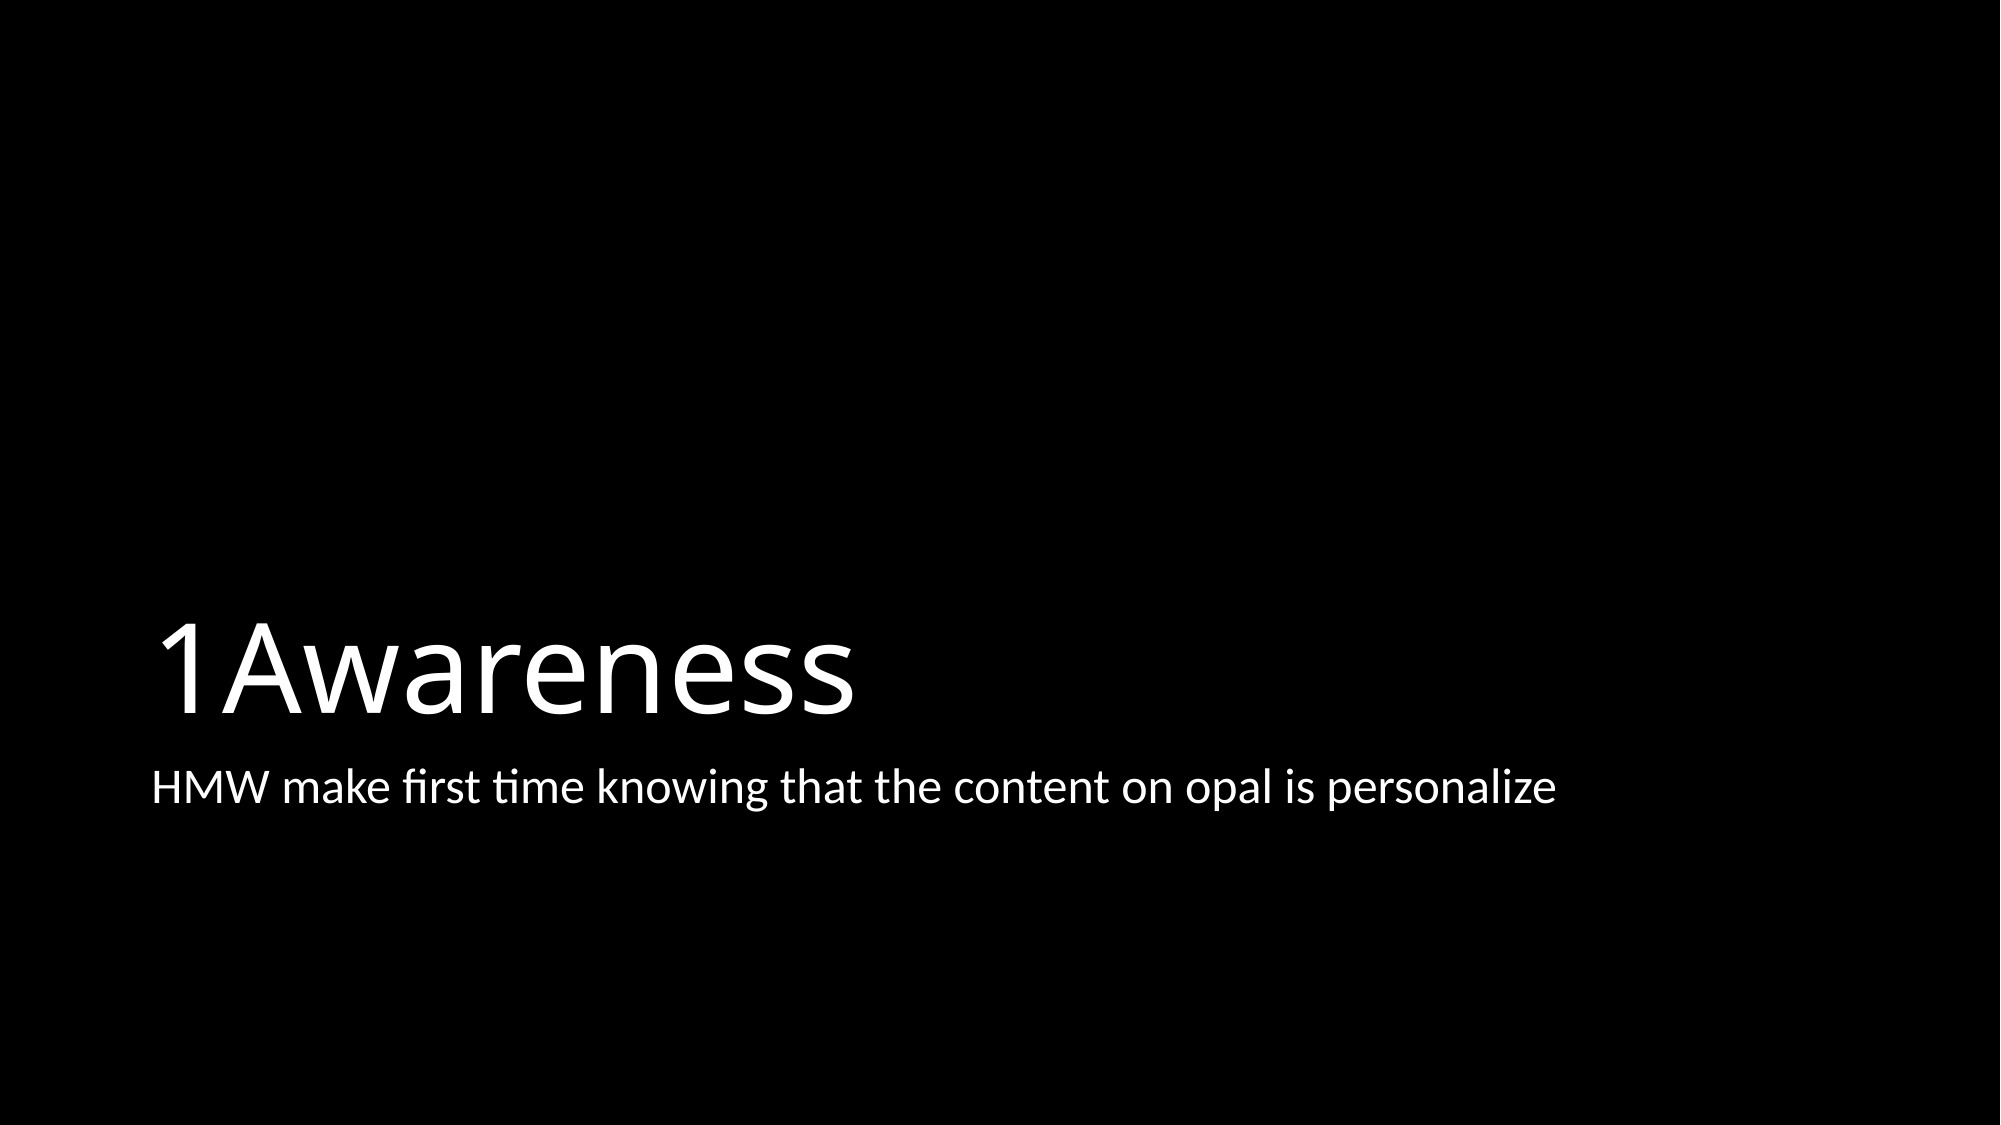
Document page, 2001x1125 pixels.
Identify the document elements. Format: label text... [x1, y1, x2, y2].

list HMW make first time knowing that the content on opal is personalize [136, 752, 1862, 999]
title 1Awareness [136, 280, 1862, 749]
